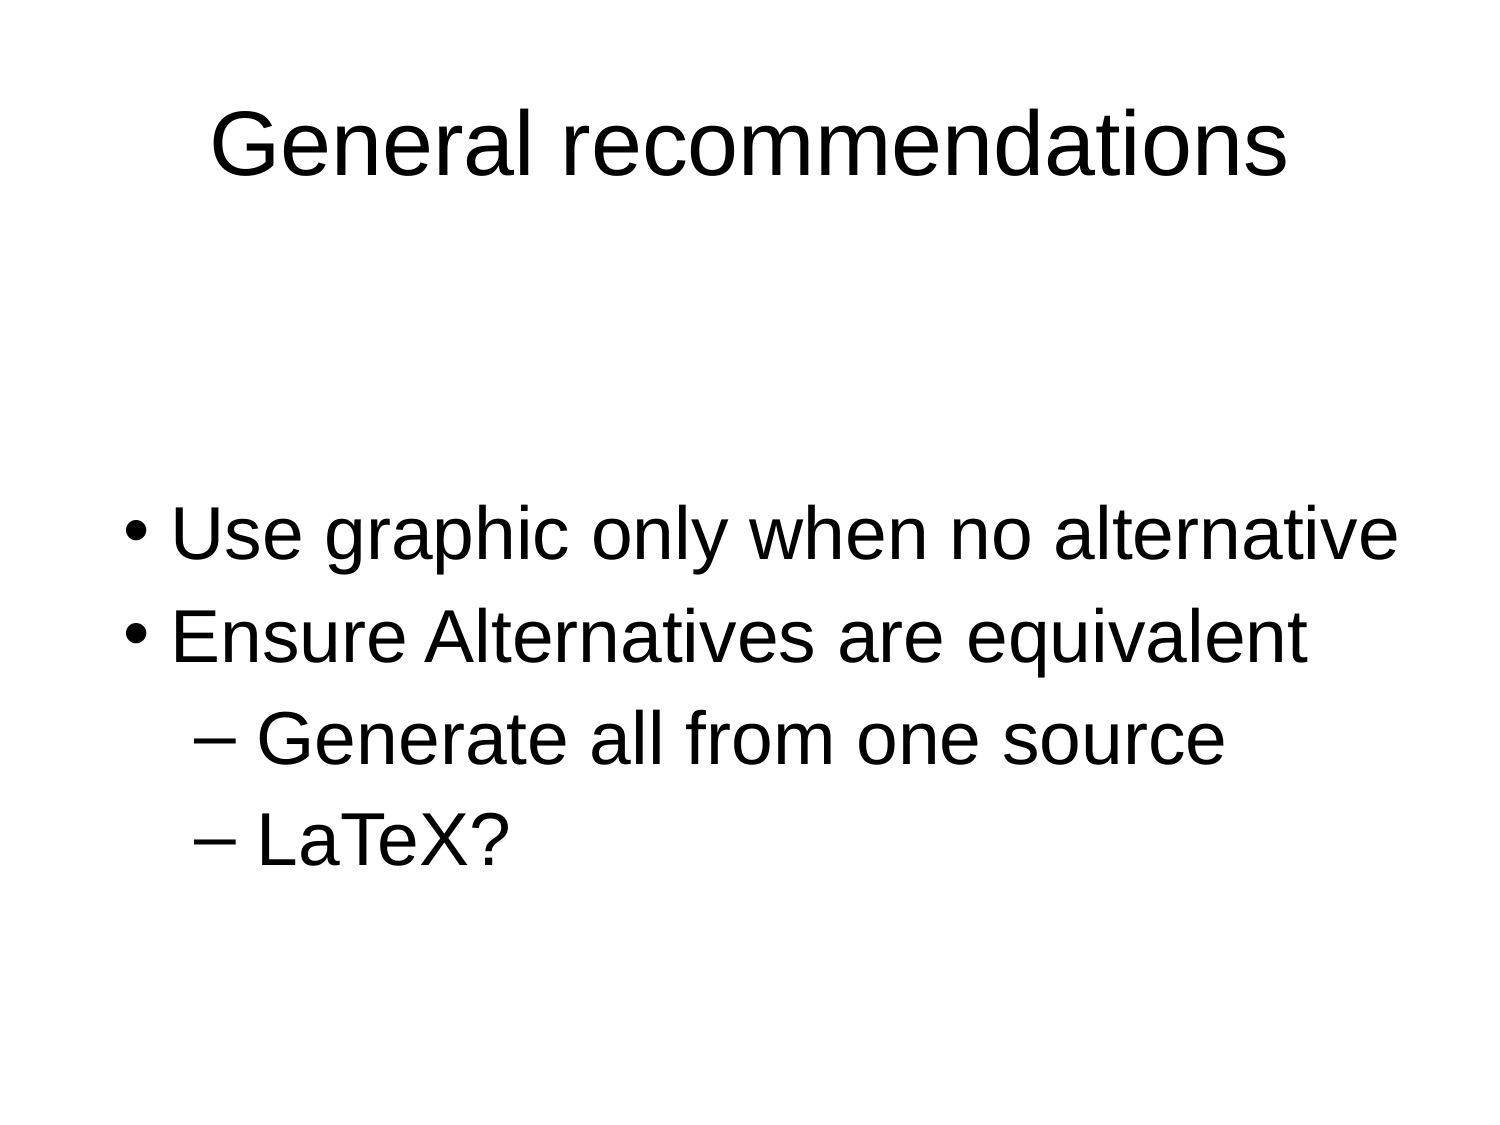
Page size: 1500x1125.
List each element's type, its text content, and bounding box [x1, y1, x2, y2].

list Use graphic only when no alternative Ensure Alternatives are equivalent Generate all from one source LaTeX? [75, 262, 1425, 1005]
title General recommendations [75, 45, 1425, 233]
